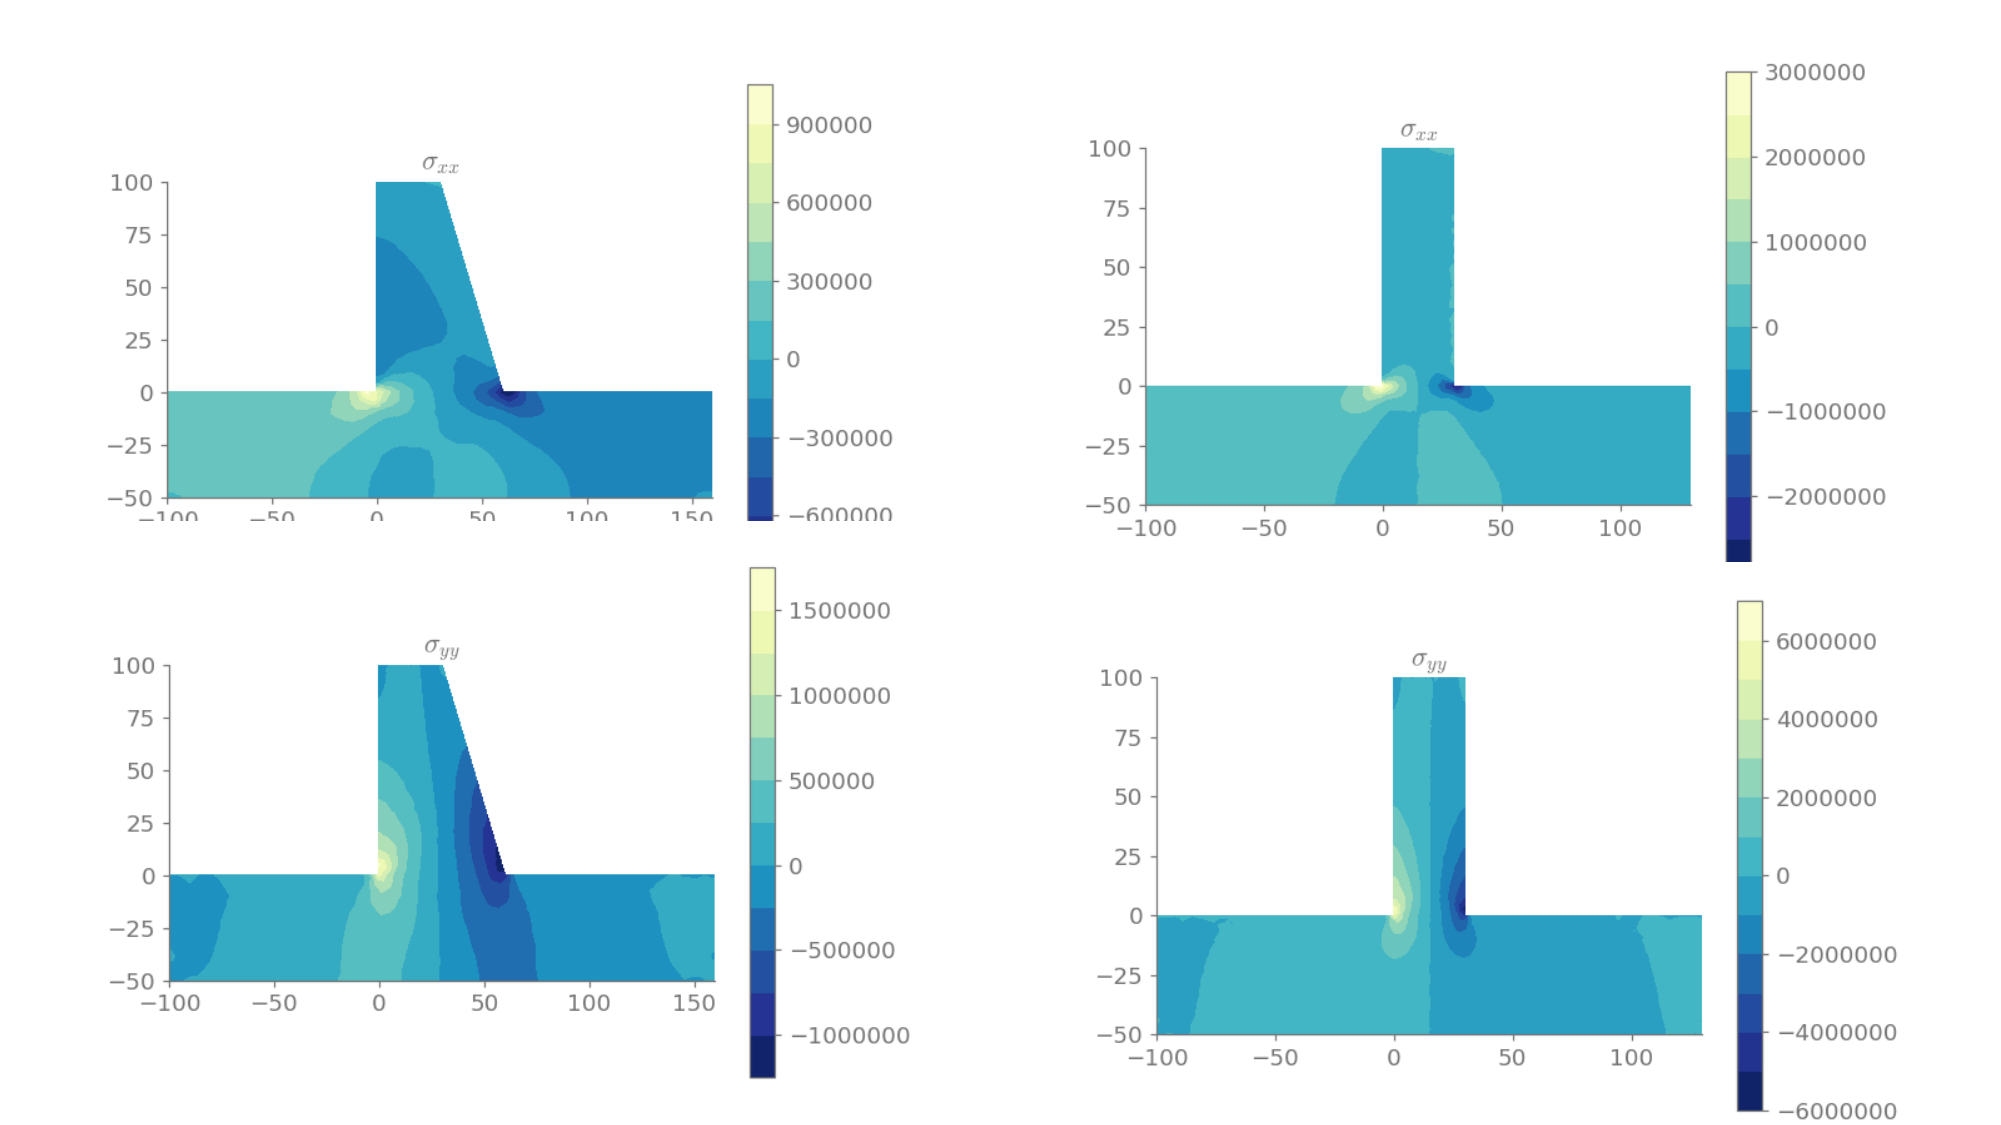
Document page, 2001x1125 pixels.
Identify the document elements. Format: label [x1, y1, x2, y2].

picture [1034, 19, 1911, 1125]
picture [42, 43, 940, 1110]
